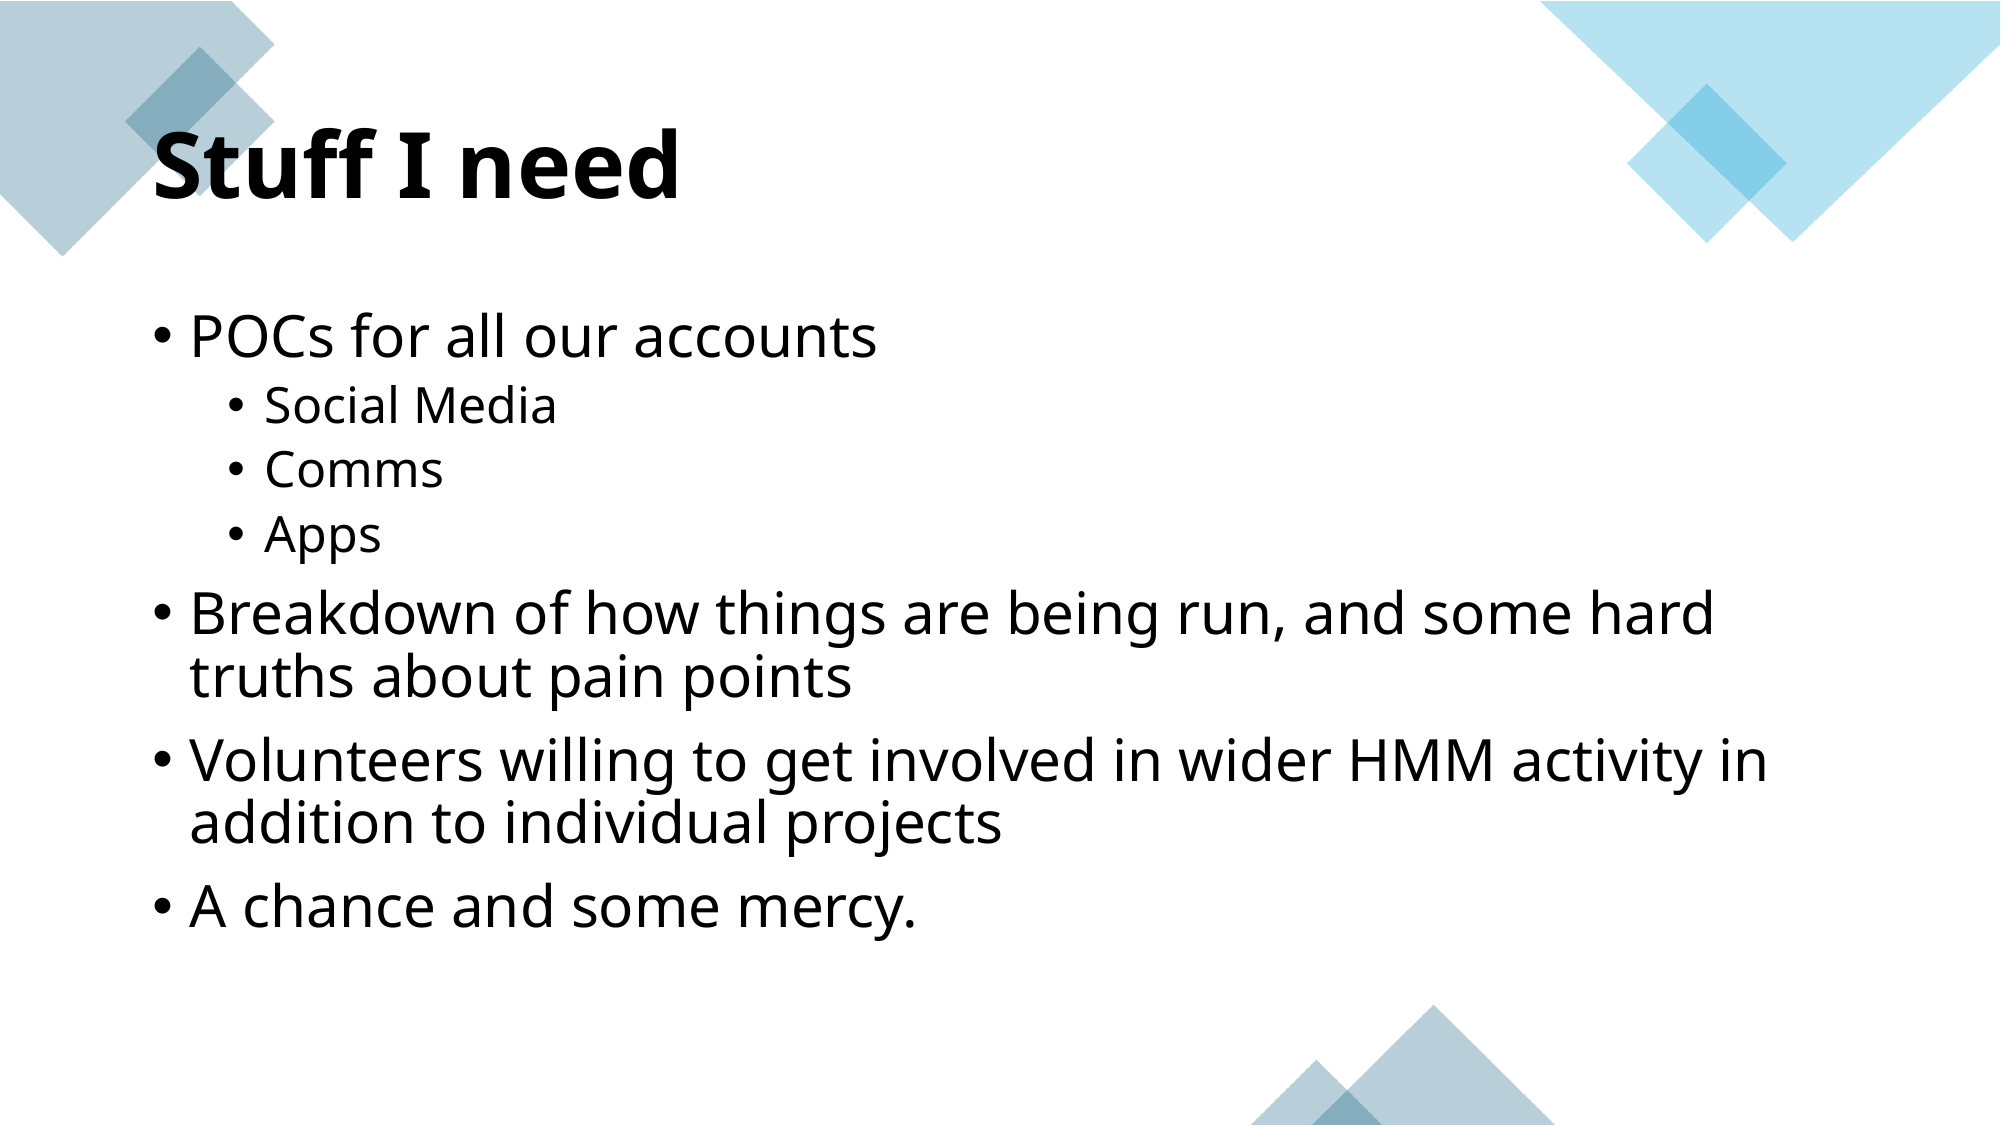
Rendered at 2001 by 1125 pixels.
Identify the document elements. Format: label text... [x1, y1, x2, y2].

list POCs for all our accounts Social Media Comms Apps Breakdown of how things are being run, and some hard truths about pain points Volunteers willing to get involved in wider HMM activity in addition to individual projects A chance and some mercy. [137, 299, 1863, 1014]
picture [0, 1, 2001, 1125]
title Stuff I need [137, 59, 1863, 278]
